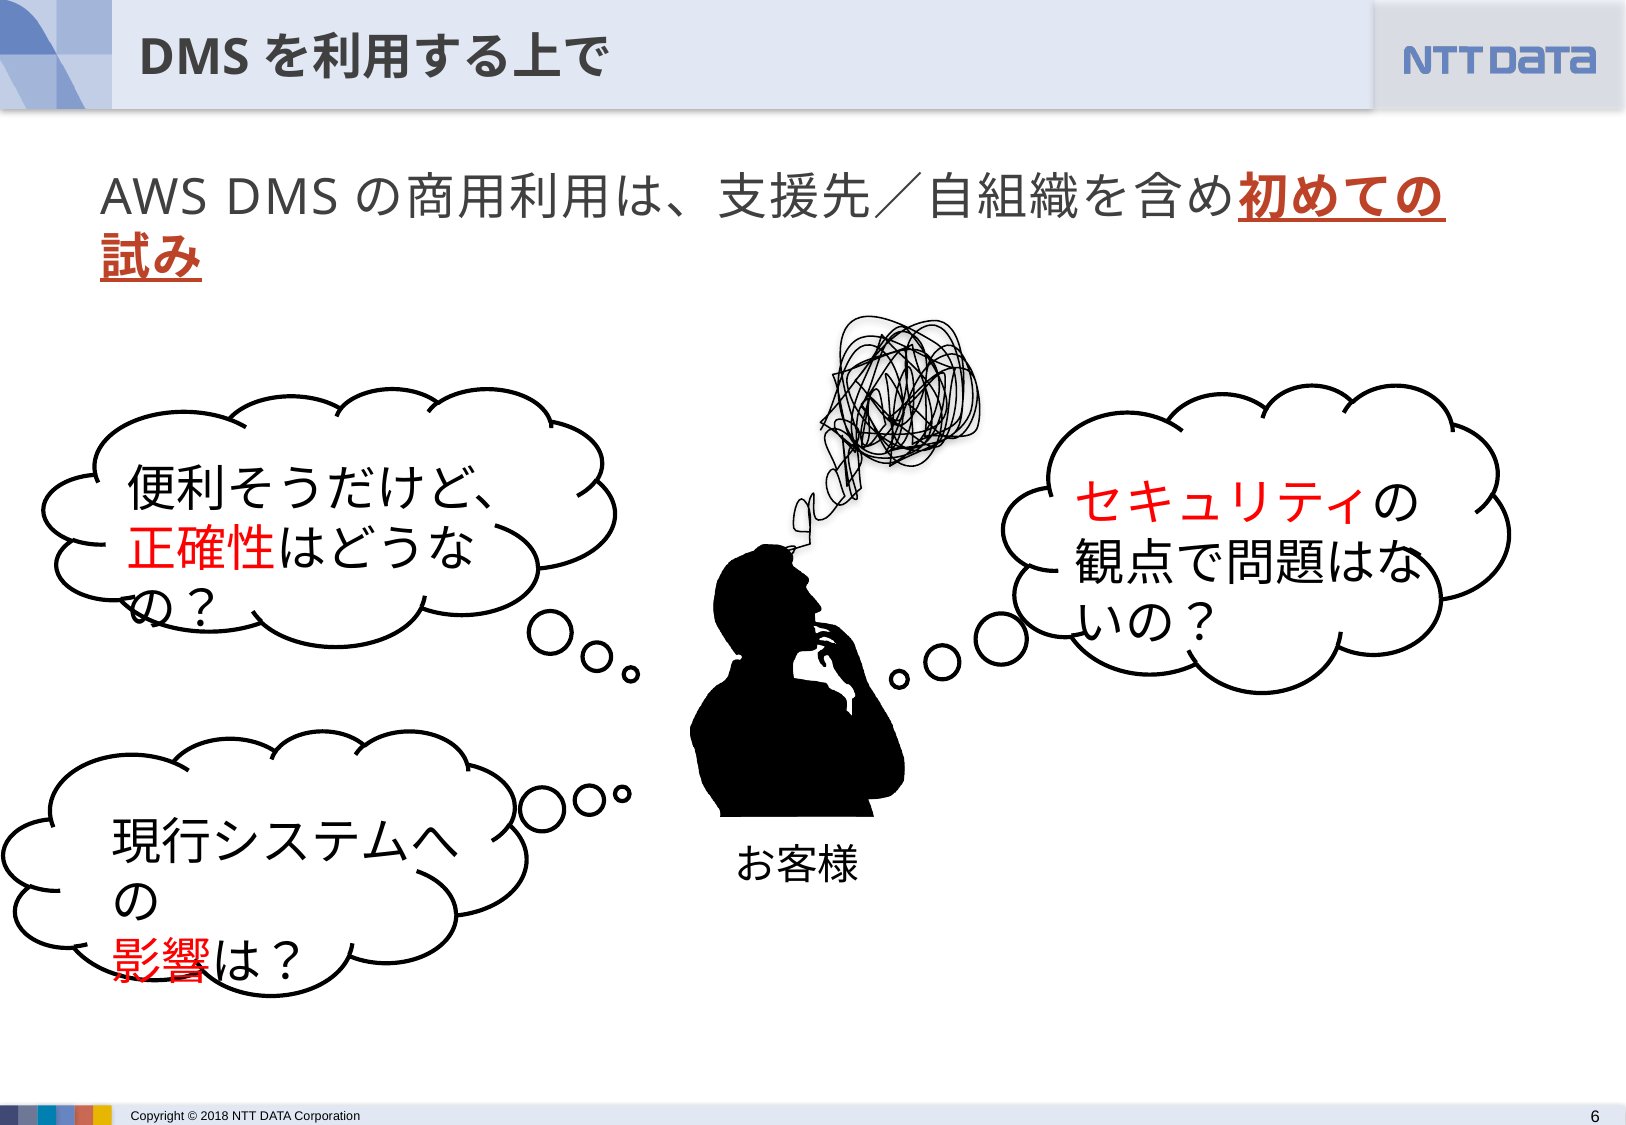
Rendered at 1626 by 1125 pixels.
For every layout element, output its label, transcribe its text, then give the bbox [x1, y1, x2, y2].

title DMSを利用する上で [111, 0, 1363, 109]
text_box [43, 388, 616, 647]
picture [689, 544, 905, 818]
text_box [1003, 384, 1510, 693]
text_box AWS DMSの商用利用は、支援先／自組織を含め初めての試み [85, 157, 1509, 292]
text_box [792, 315, 981, 542]
picture [1404, 46, 1596, 74]
picture [0, 0, 111, 109]
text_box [3, 730, 527, 996]
text_box お客様 [719, 830, 937, 895]
